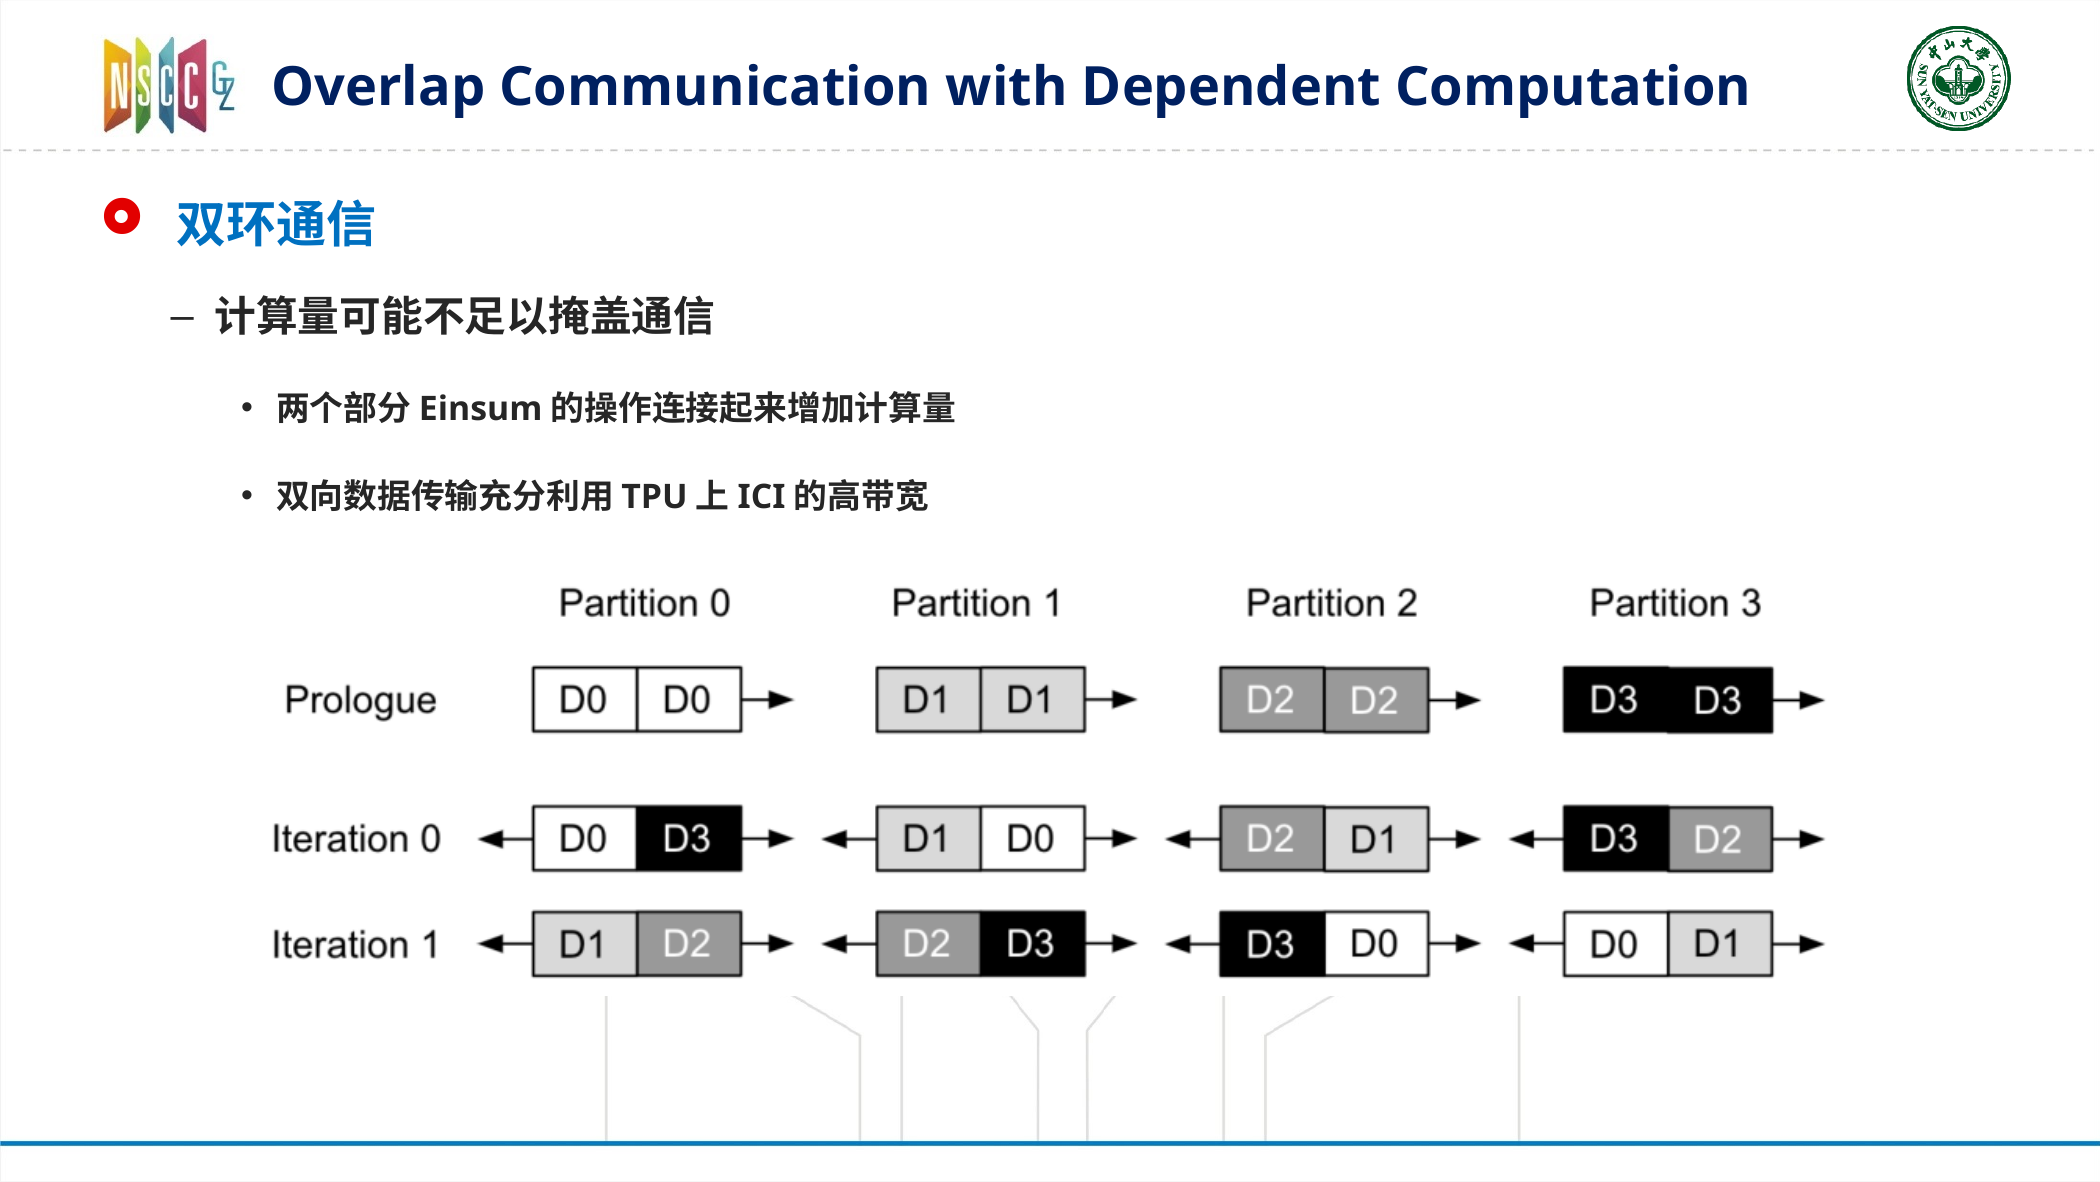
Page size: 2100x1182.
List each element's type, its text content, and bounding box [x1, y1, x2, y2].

title Overlap Communication with Dependent Computation [252, 33, 1883, 133]
picture [0, 0, 2100, 1182]
text_box 双环通信 计算量可能不足以掩盖通信 两个部分Einsum的操作连接起来增加计算量 双向数据传输充分利用TPU上ICI的高带宽 [81, 188, 1936, 473]
